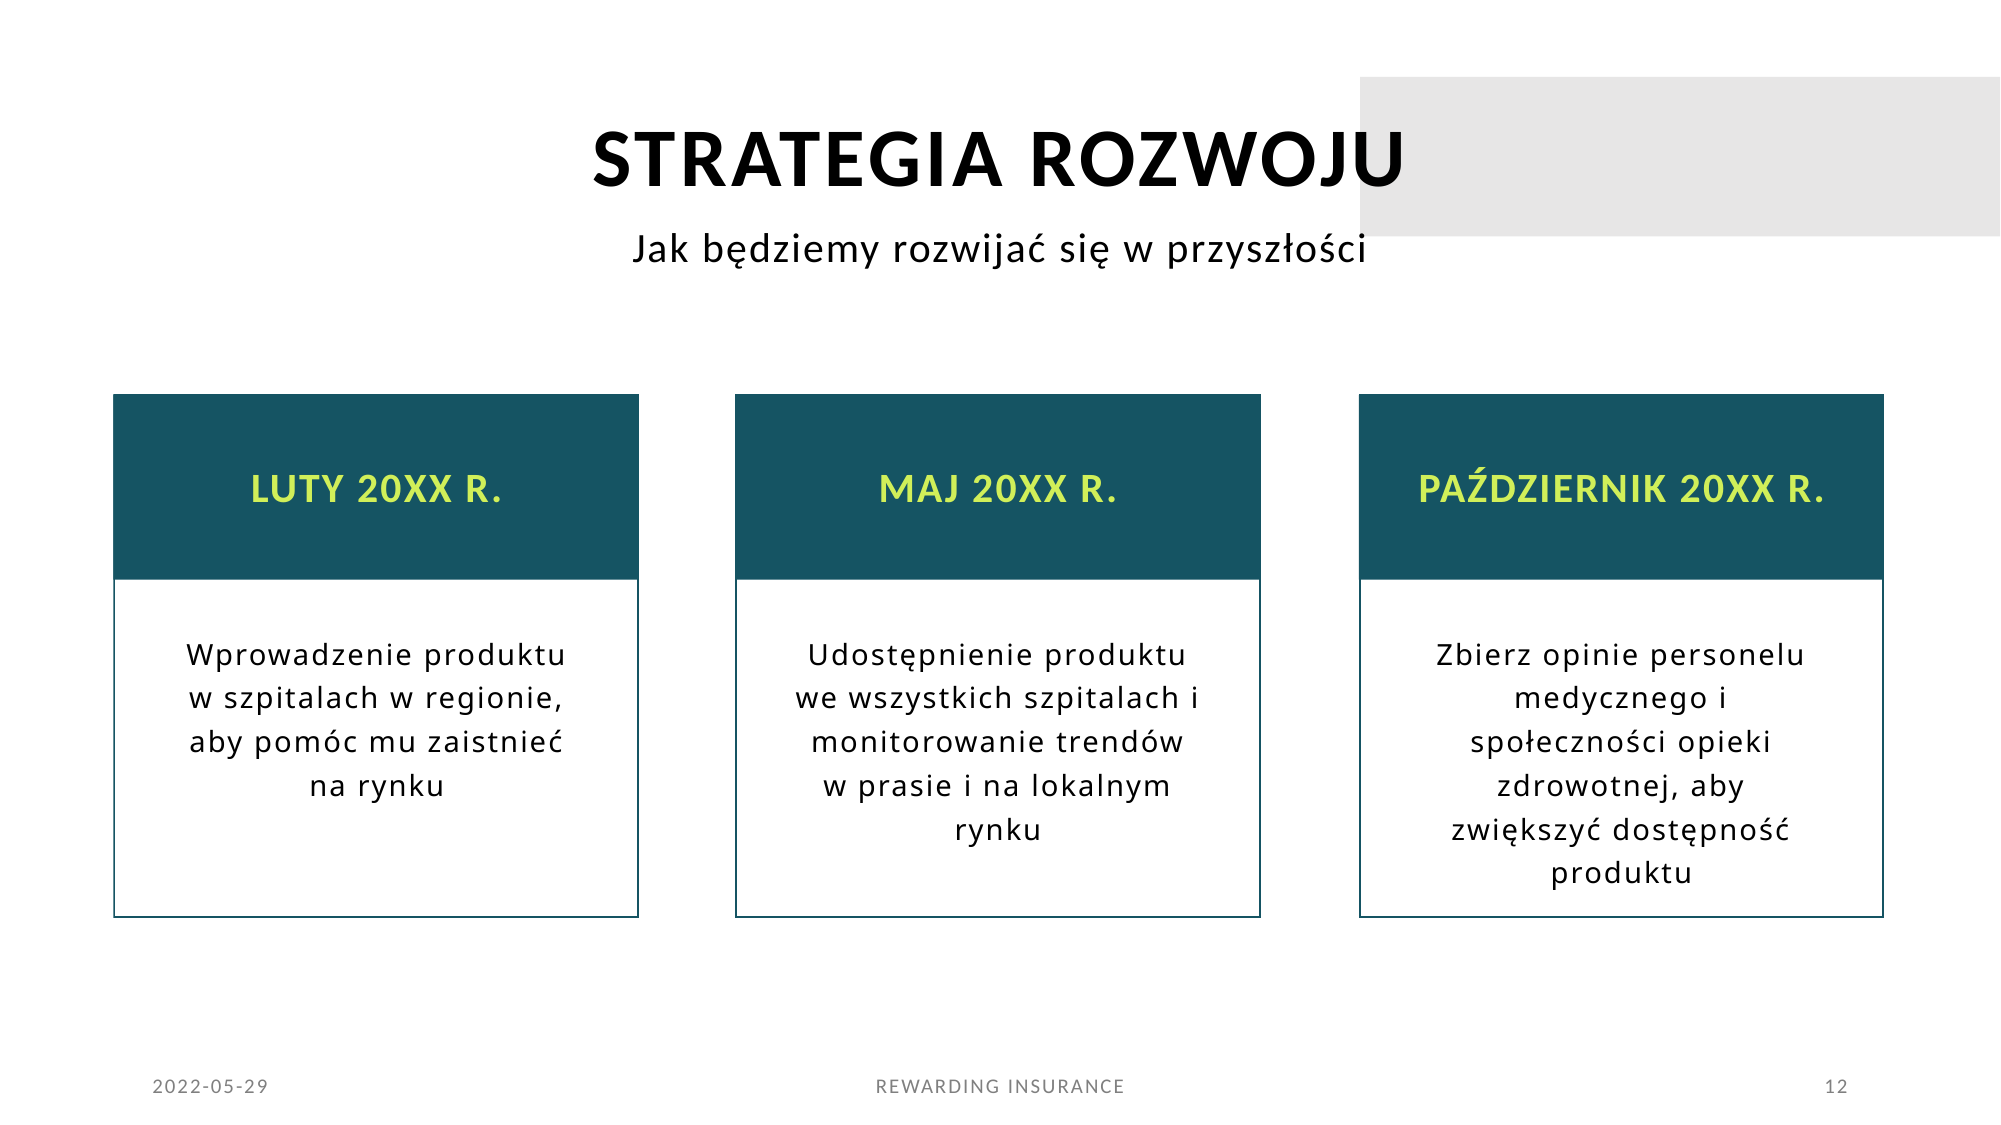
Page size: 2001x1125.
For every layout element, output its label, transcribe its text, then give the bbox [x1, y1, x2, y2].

slide_number 12 [1412, 1068, 1863, 1103]
list Jak będziemy rozwijać się w przyszłości [521, 200, 1479, 289]
list Luty 20xx r. [158, 440, 596, 540]
list Zbierz opinie personelu medycznego i społeczności opieki zdrowotnej, aby zwiększyć dostępność produktu [1402, 619, 1841, 876]
list Październik 20xx r. [1396, 440, 1848, 540]
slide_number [137, 1068, 588, 1103]
list Udostępnienie produktu we wszystkich szpitalach i monitorowanie trendów w prasie i na lokalnym rynku [779, 619, 1217, 876]
list Maj 20xx r. [779, 440, 1217, 540]
list Wprowadzenie produktu w szpitalach w regionie, aby pomóc mu zaistnieć na rynku [158, 619, 596, 876]
footer REWARDING INSURANCE [662, 1068, 1338, 1103]
title Strategia rozwoju [521, 110, 1479, 200]
